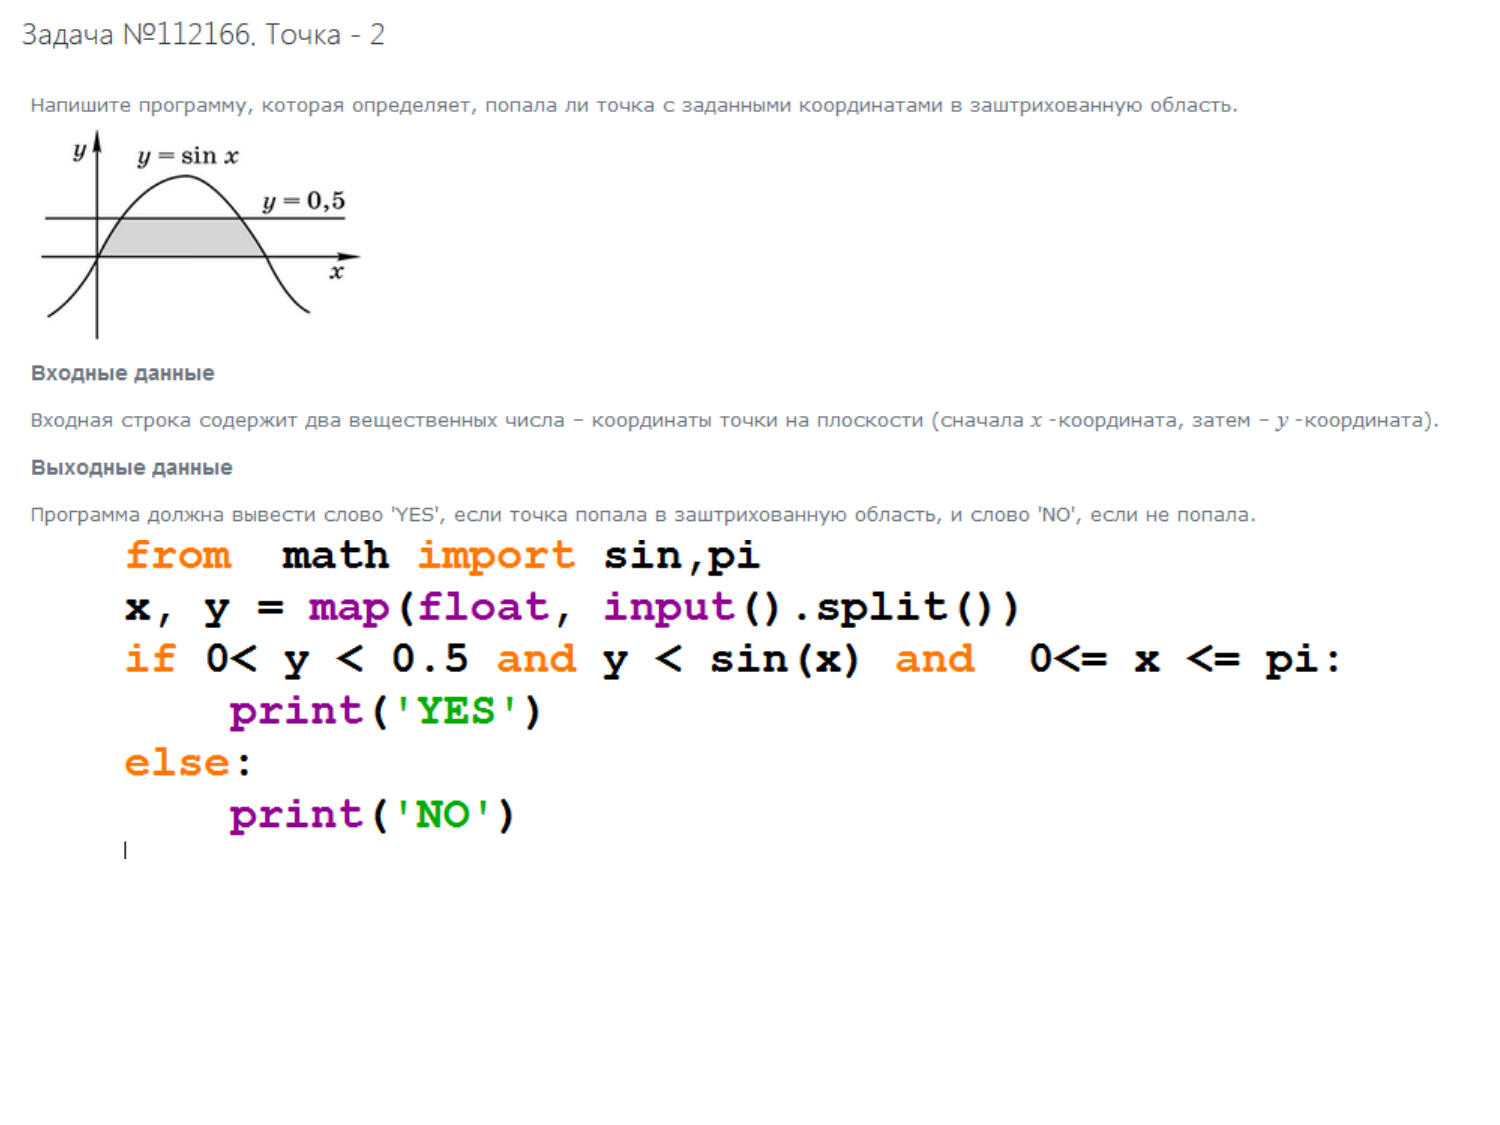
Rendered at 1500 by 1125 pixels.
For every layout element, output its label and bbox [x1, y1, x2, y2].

picture [15, 18, 1458, 859]
